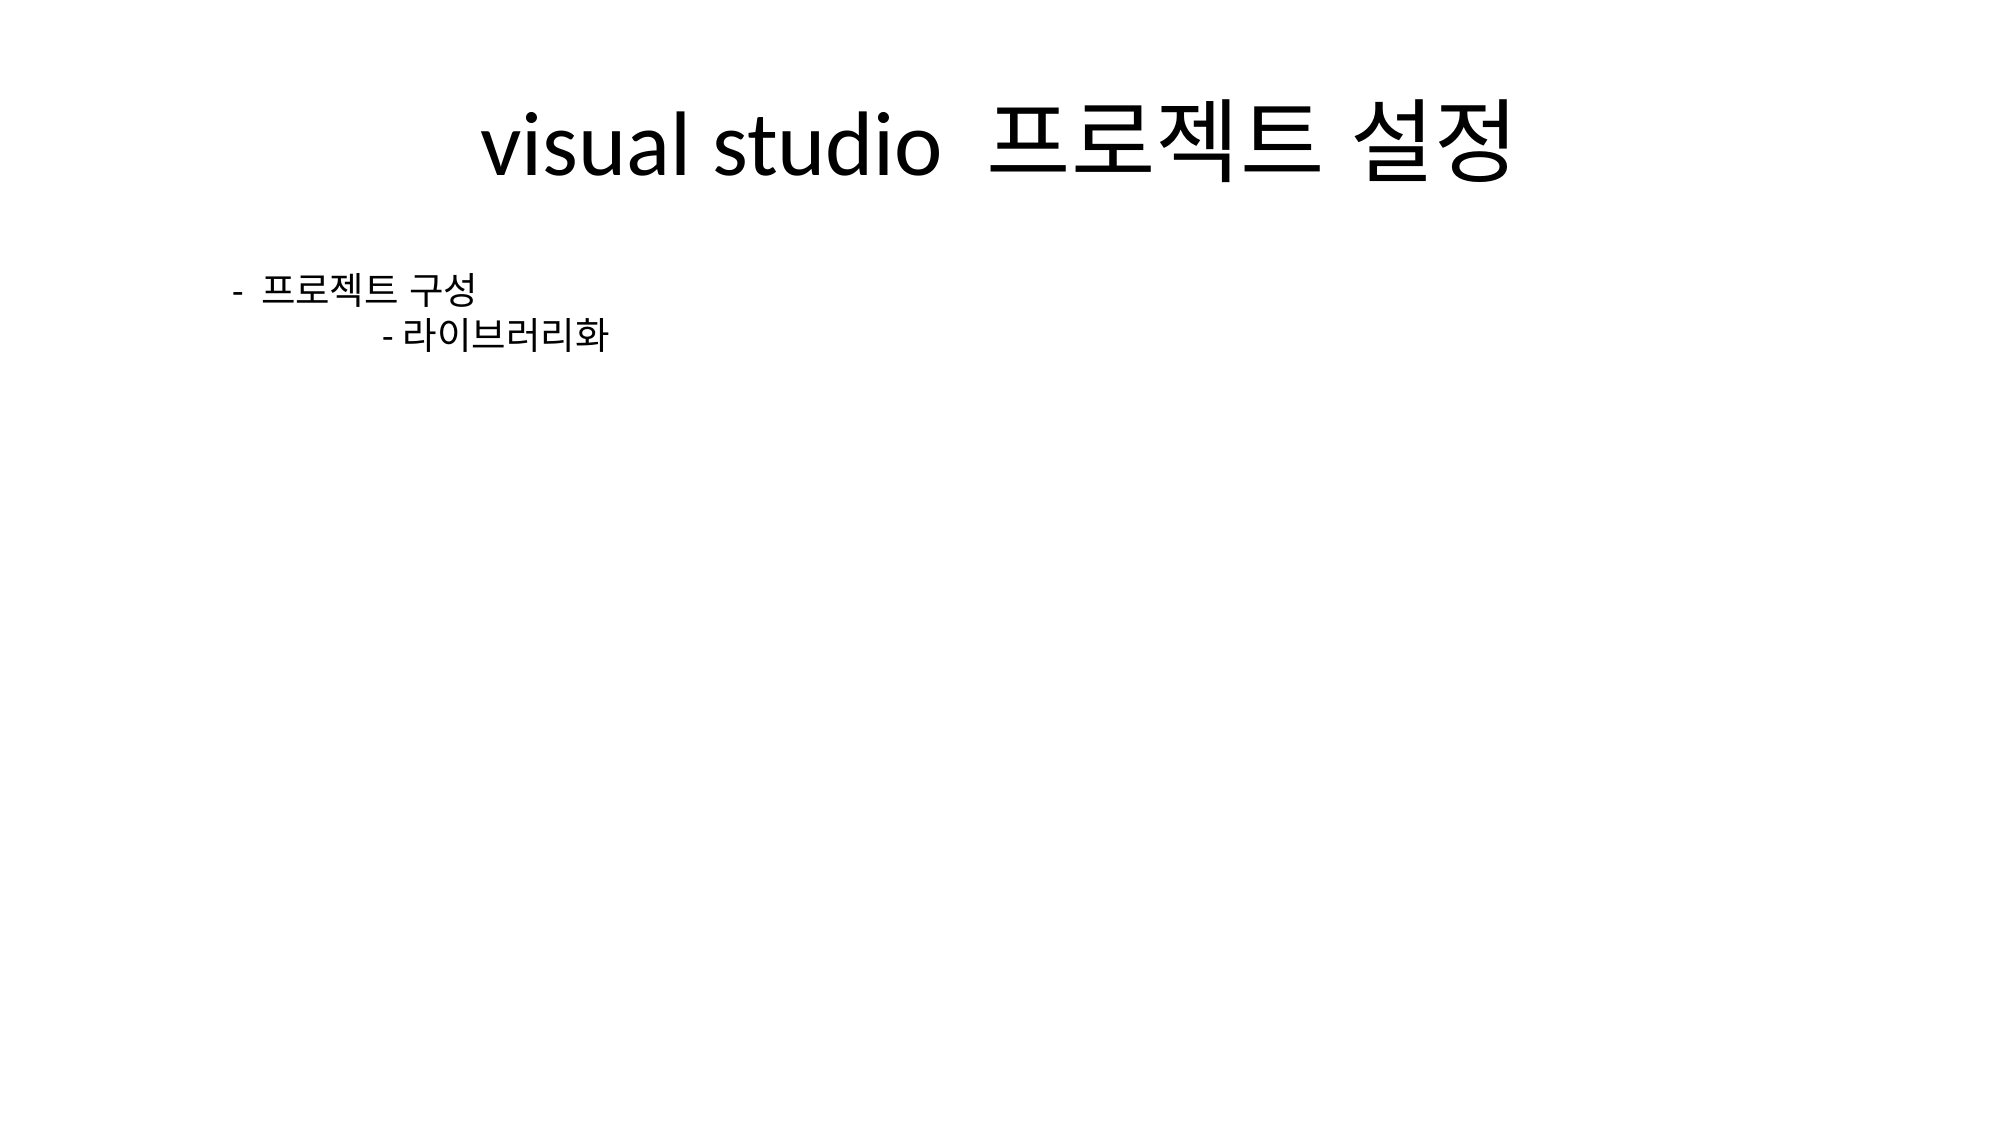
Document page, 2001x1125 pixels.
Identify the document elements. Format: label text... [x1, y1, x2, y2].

text_box - 프로젝트 구성 -라이브러리화 [217, 259, 1827, 364]
title visual studio 프로젝트 설정 [99, 45, 1900, 233]
